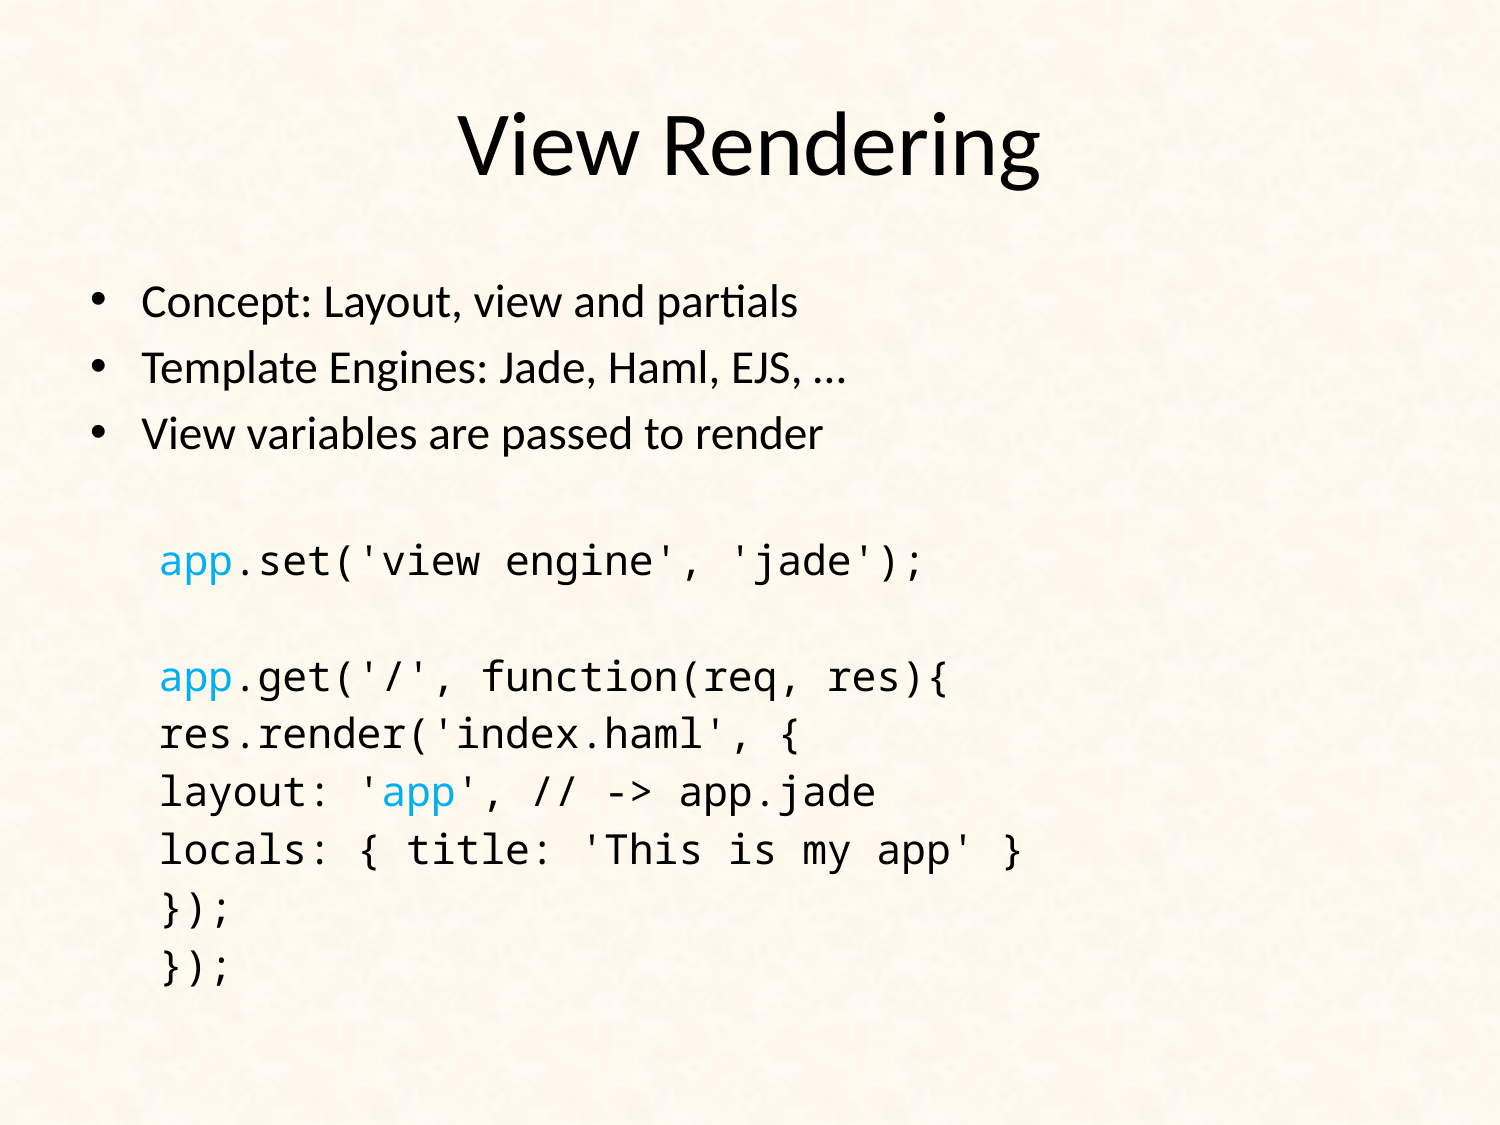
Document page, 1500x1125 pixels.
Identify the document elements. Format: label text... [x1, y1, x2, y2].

title View Rendering [75, 45, 1425, 233]
list Concept: Layout, view and partials Template Engines: Jade, Haml, EJS, … View variables are passed to render app.set('view engine', 'jade'); app.get('/', function(req, res){ res.render('index.haml', { layout: 'app', // -> app.jade locals: { title: 'This is my app' } }); }); [75, 262, 1425, 1005]
